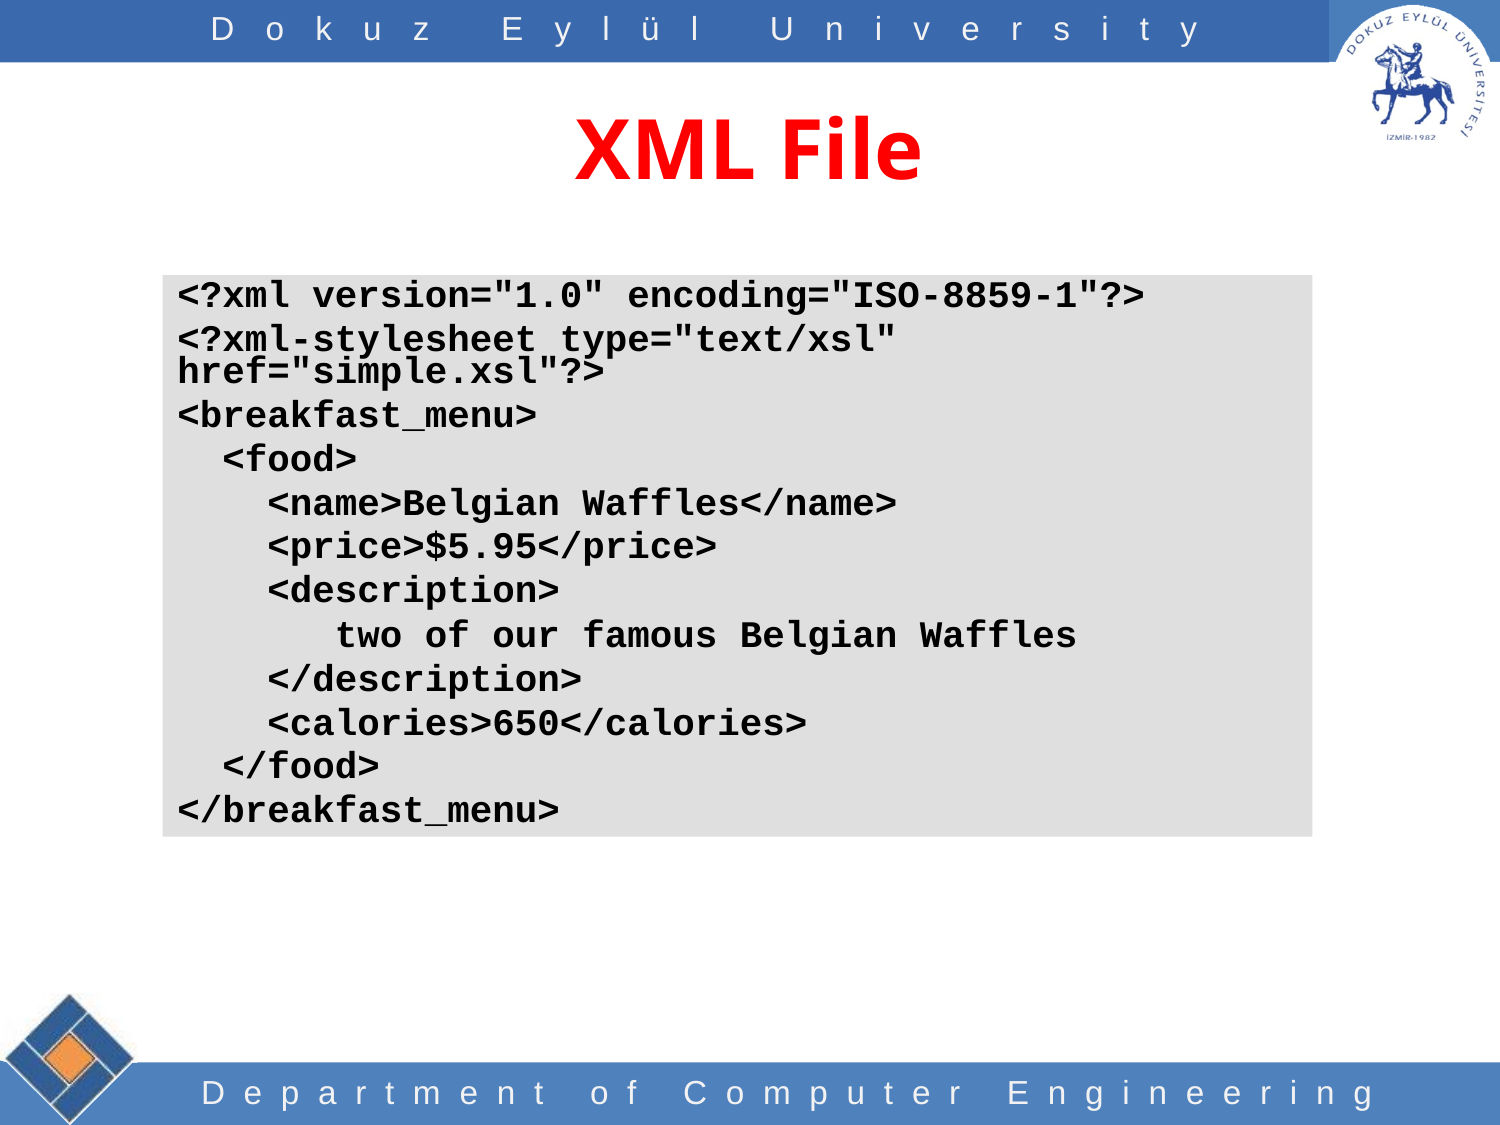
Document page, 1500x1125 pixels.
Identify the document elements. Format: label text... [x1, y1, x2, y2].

picture [0, 993, 138, 1124]
text_box <?xml version="1.0" encoding="ISO-8859-1"?> <?xml-stylesheet type="text/xsl" href="simple.xsl"?> <breakfast_menu> <food> <name>Belgian Waffles</name> <price>$5.95</price> <description> two of our famous Belgian Waffles </description> <calories>650</calories> </food> </breakfast_menu> [162, 275, 1313, 837]
picture [1329, 0, 1500, 149]
title XML File [75, 60, 1425, 233]
